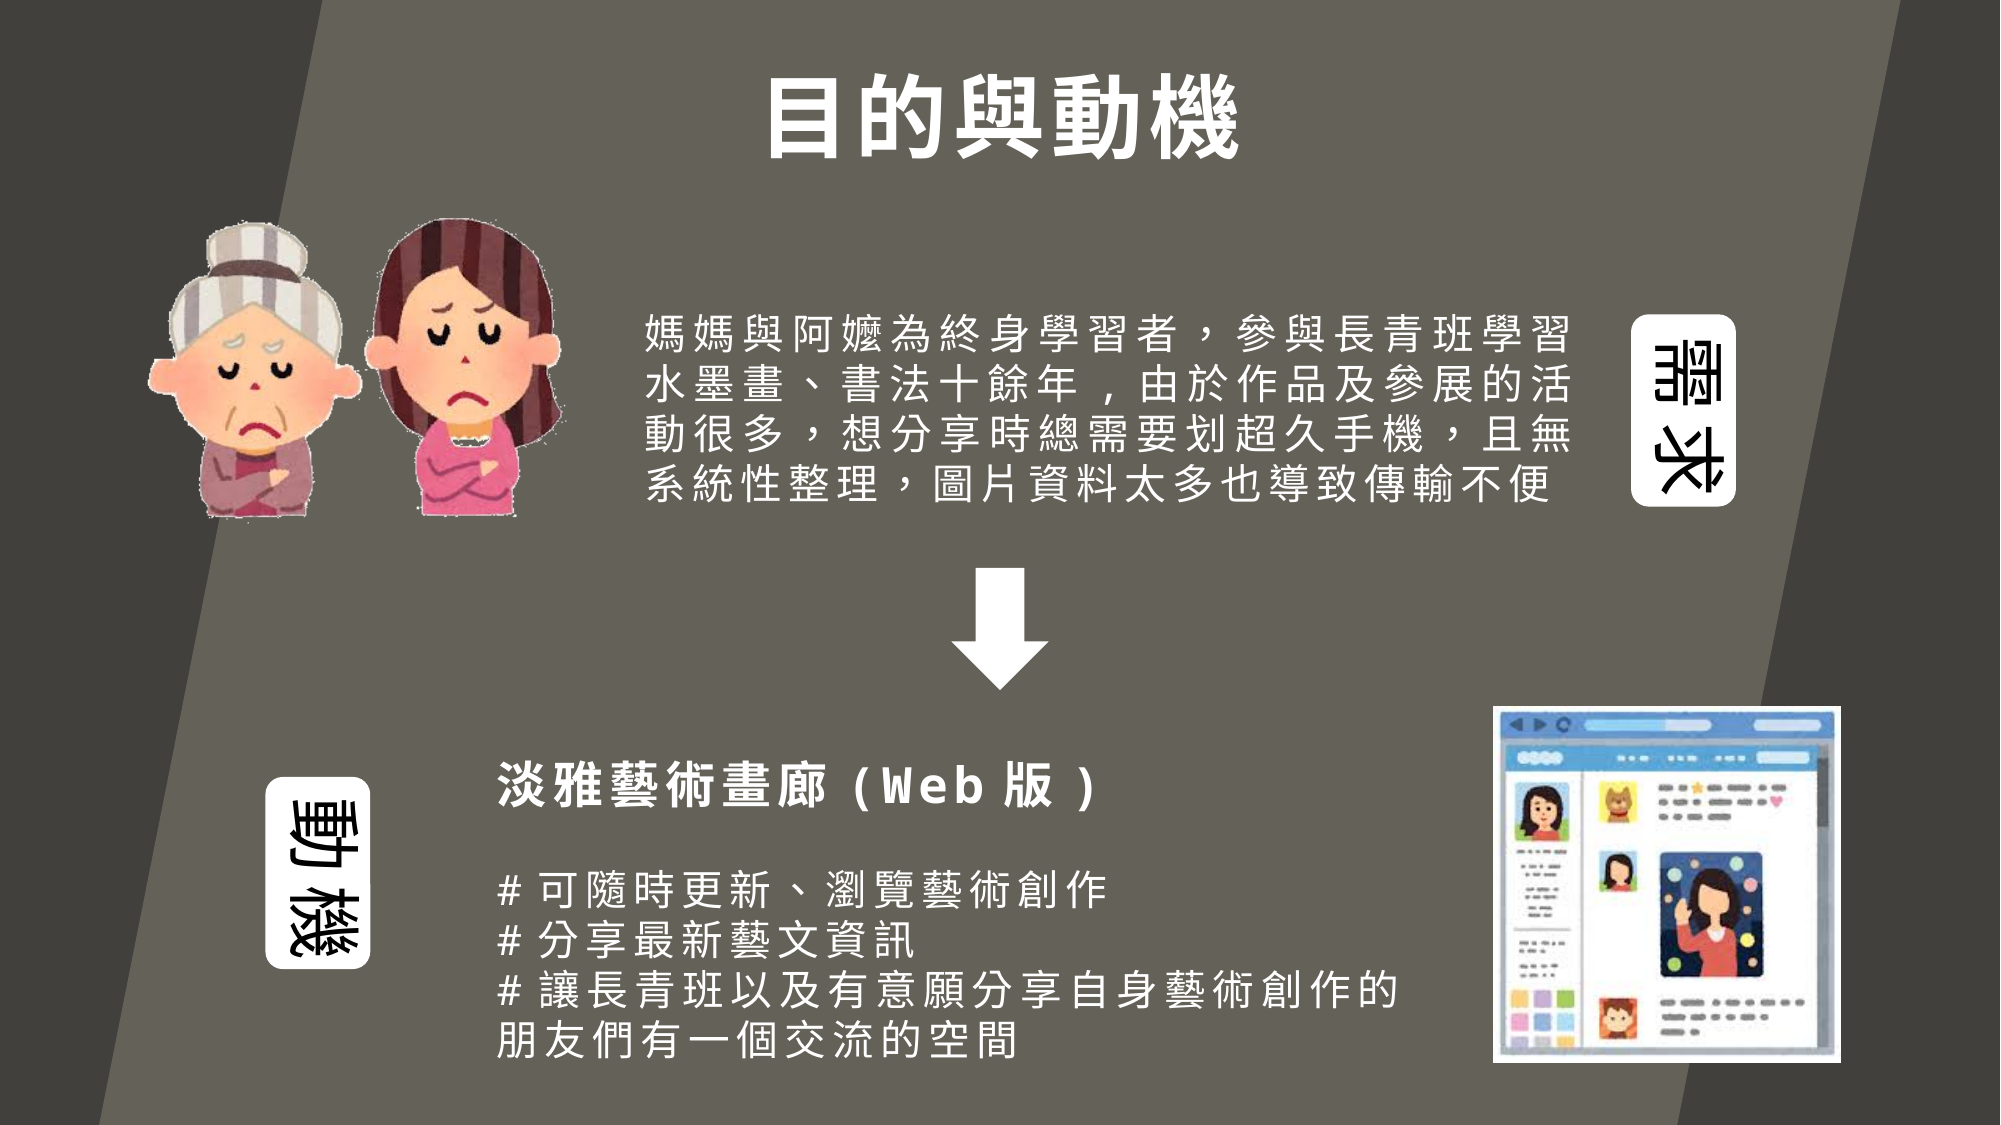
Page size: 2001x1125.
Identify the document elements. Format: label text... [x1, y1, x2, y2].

text_box 淡雅藝術畫廊(Web版) #可隨時更新、瀏覽藝術創作 #分享最新藝文資訊 #讓長青班以及有意願分享自身藝術創作的朋友們有一個交流的空間 [482, 746, 1421, 1122]
text_box [948, 566, 1052, 692]
text_box 媽媽與阿嬤為終身學習者，參與長青班學習水墨畫、書法十餘年,由於作品及參展的活動很多，想分享時總需要划超久手機，且無系統性整理，圖片資料太多也導致傳輸不便 [629, 300, 1594, 566]
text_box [128, 208, 589, 530]
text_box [1622, 314, 1745, 531]
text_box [257, 776, 379, 993]
text_box 目的與動機 [743, 52, 1257, 177]
picture [1493, 706, 1841, 1063]
